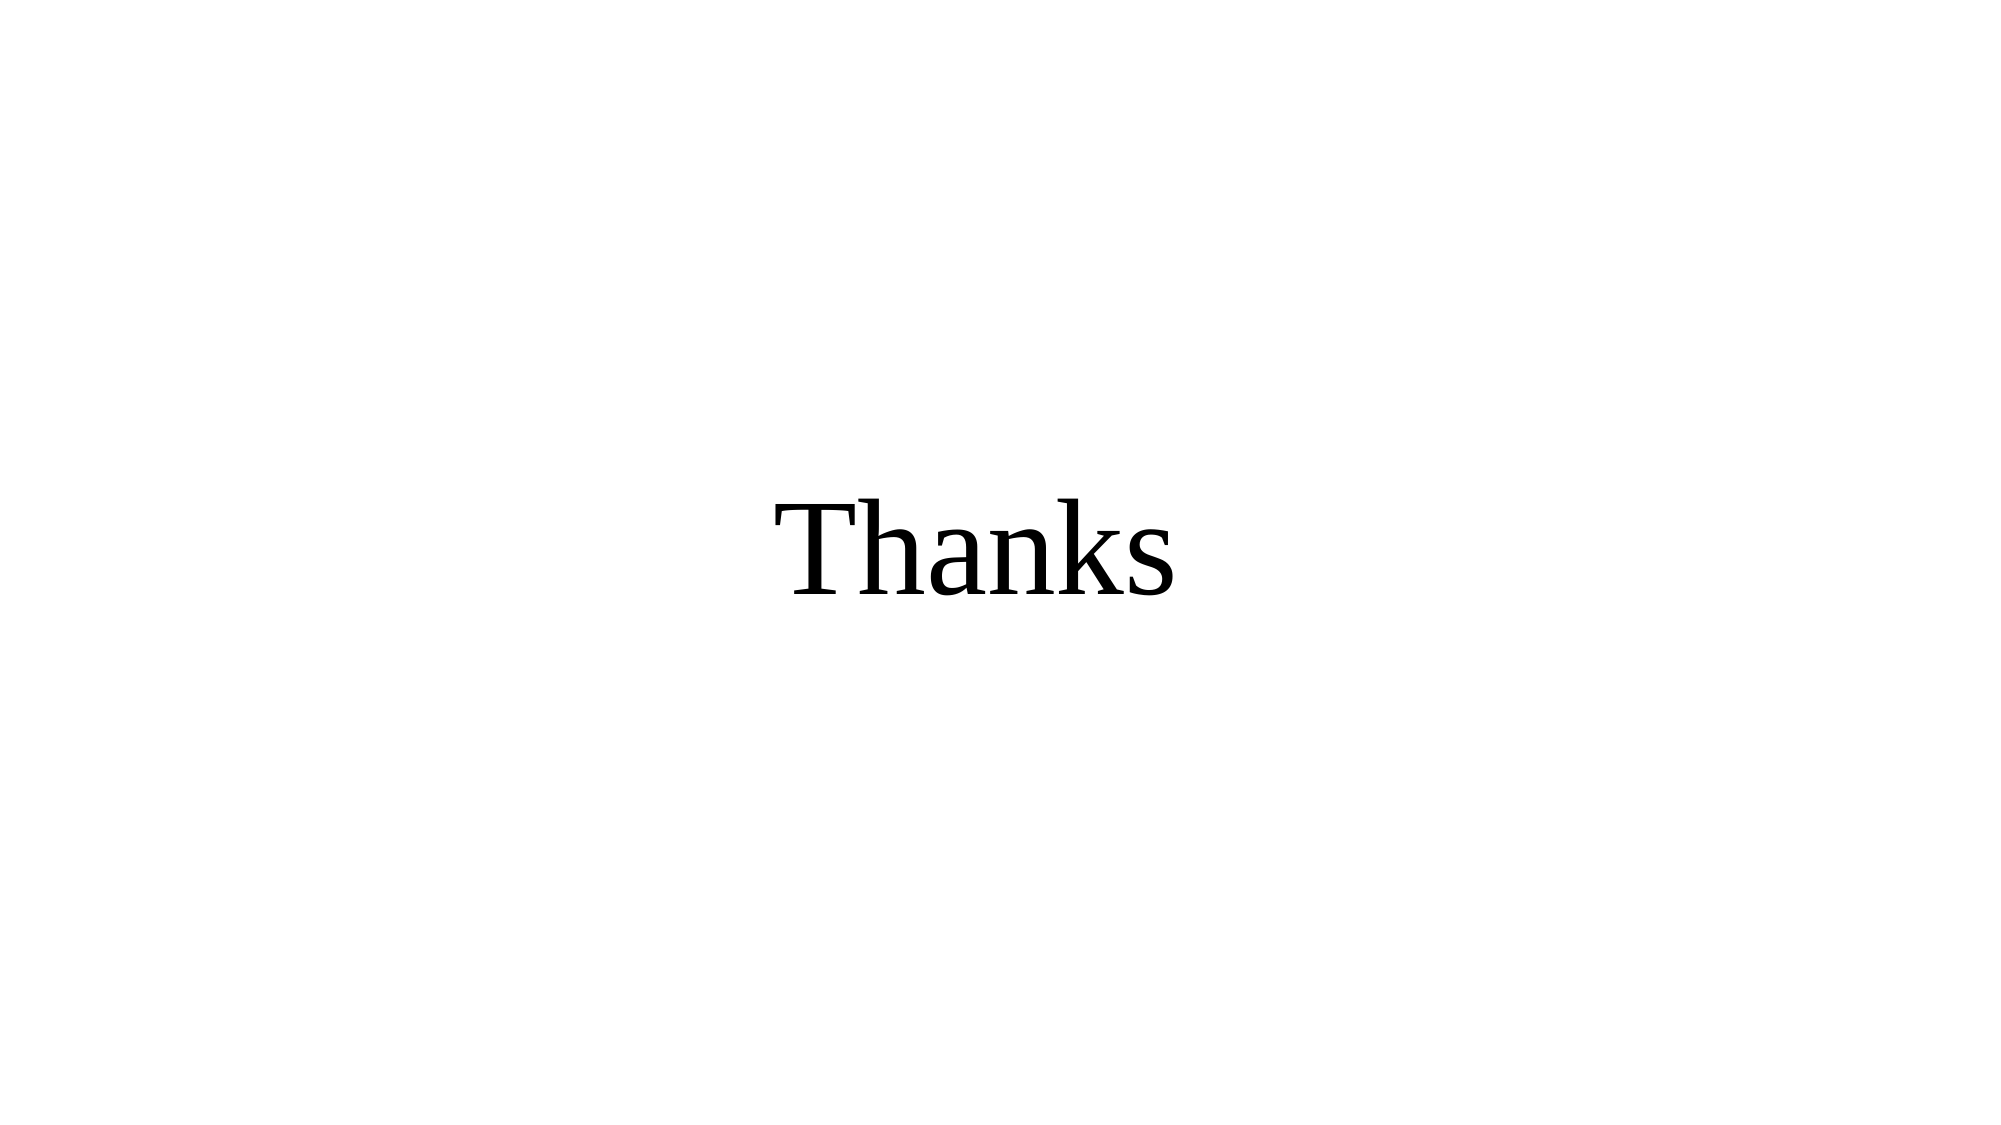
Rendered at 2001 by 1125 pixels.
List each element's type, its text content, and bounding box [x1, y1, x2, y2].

list Thanks [137, 299, 1863, 1014]
